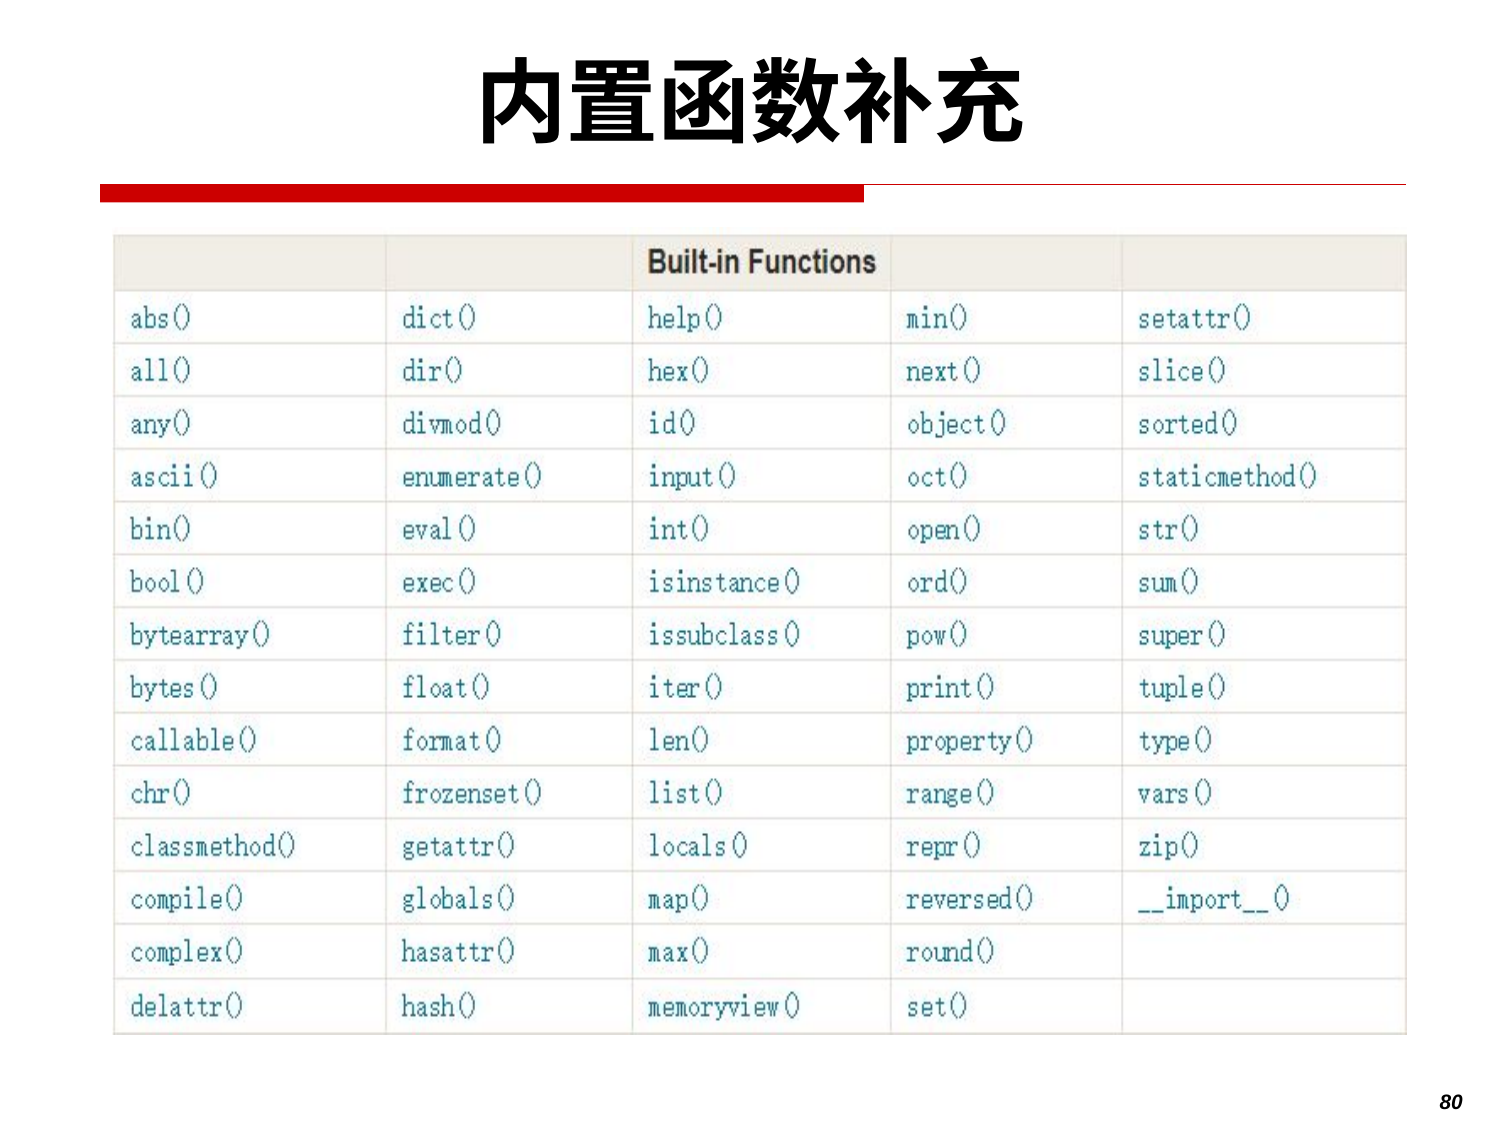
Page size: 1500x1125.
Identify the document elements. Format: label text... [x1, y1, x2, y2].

title 内置函数补充 [94, 50, 1407, 161]
slide_number 80 [1337, 1053, 1463, 1114]
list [111, 227, 1408, 1036]
